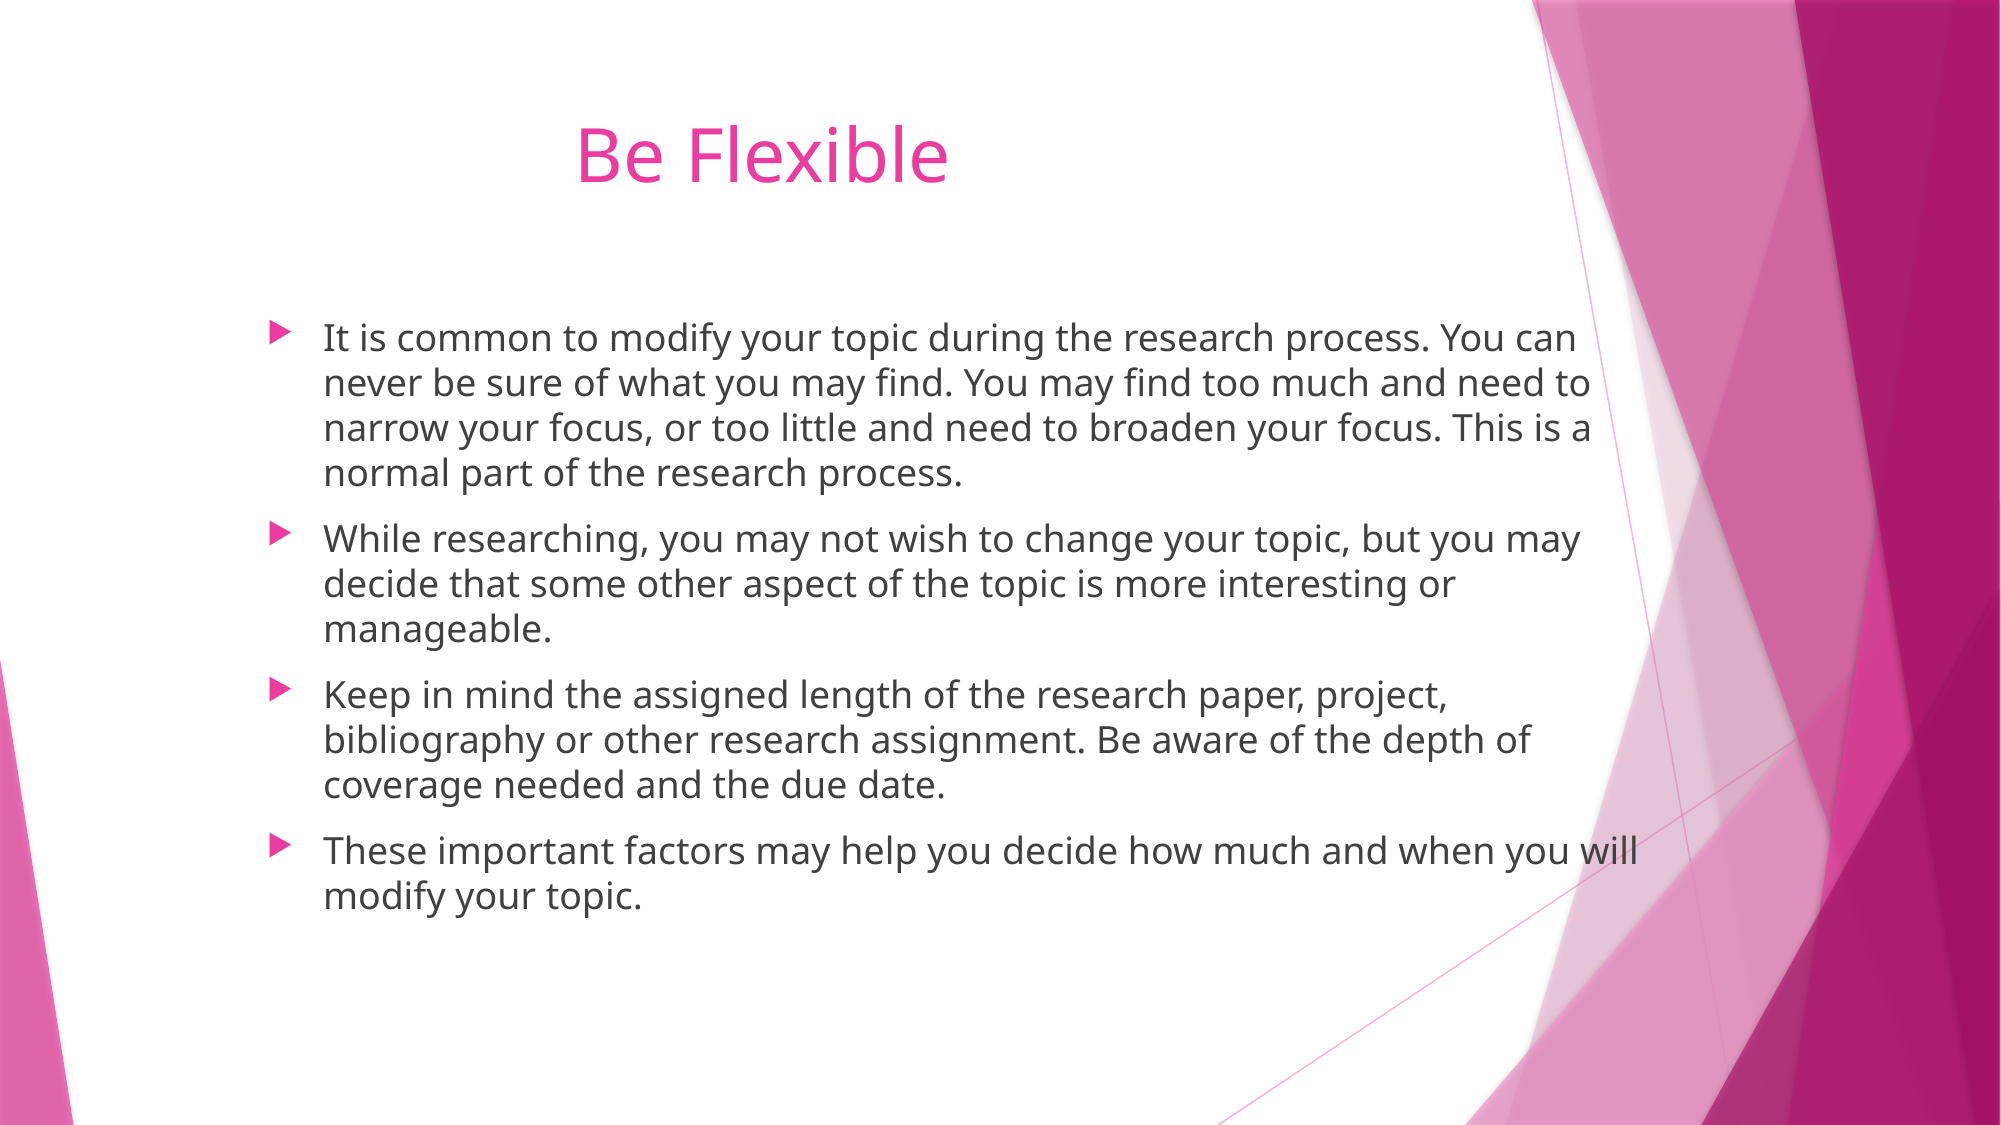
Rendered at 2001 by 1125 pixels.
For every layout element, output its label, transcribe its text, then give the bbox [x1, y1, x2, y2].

list It is common to modify your topic during the research process. You can never be sure of what you may find. You may find too much and need to narrow your focus, or too little and need to broaden your focus. This is a normal part of the research process. While researching, you may not wish to change your topic, but you may decide that some other aspect of the topic is more interesting or manageable. Keep in mind the assigned length of the research paper, project, bibliography or other research assignment. Be aware of the depth of coverage needed and the due date. These important factors may help you decide how much and when you will modify your topic. [251, 240, 1675, 1005]
title Be Flexible [111, 99, 1522, 215]
